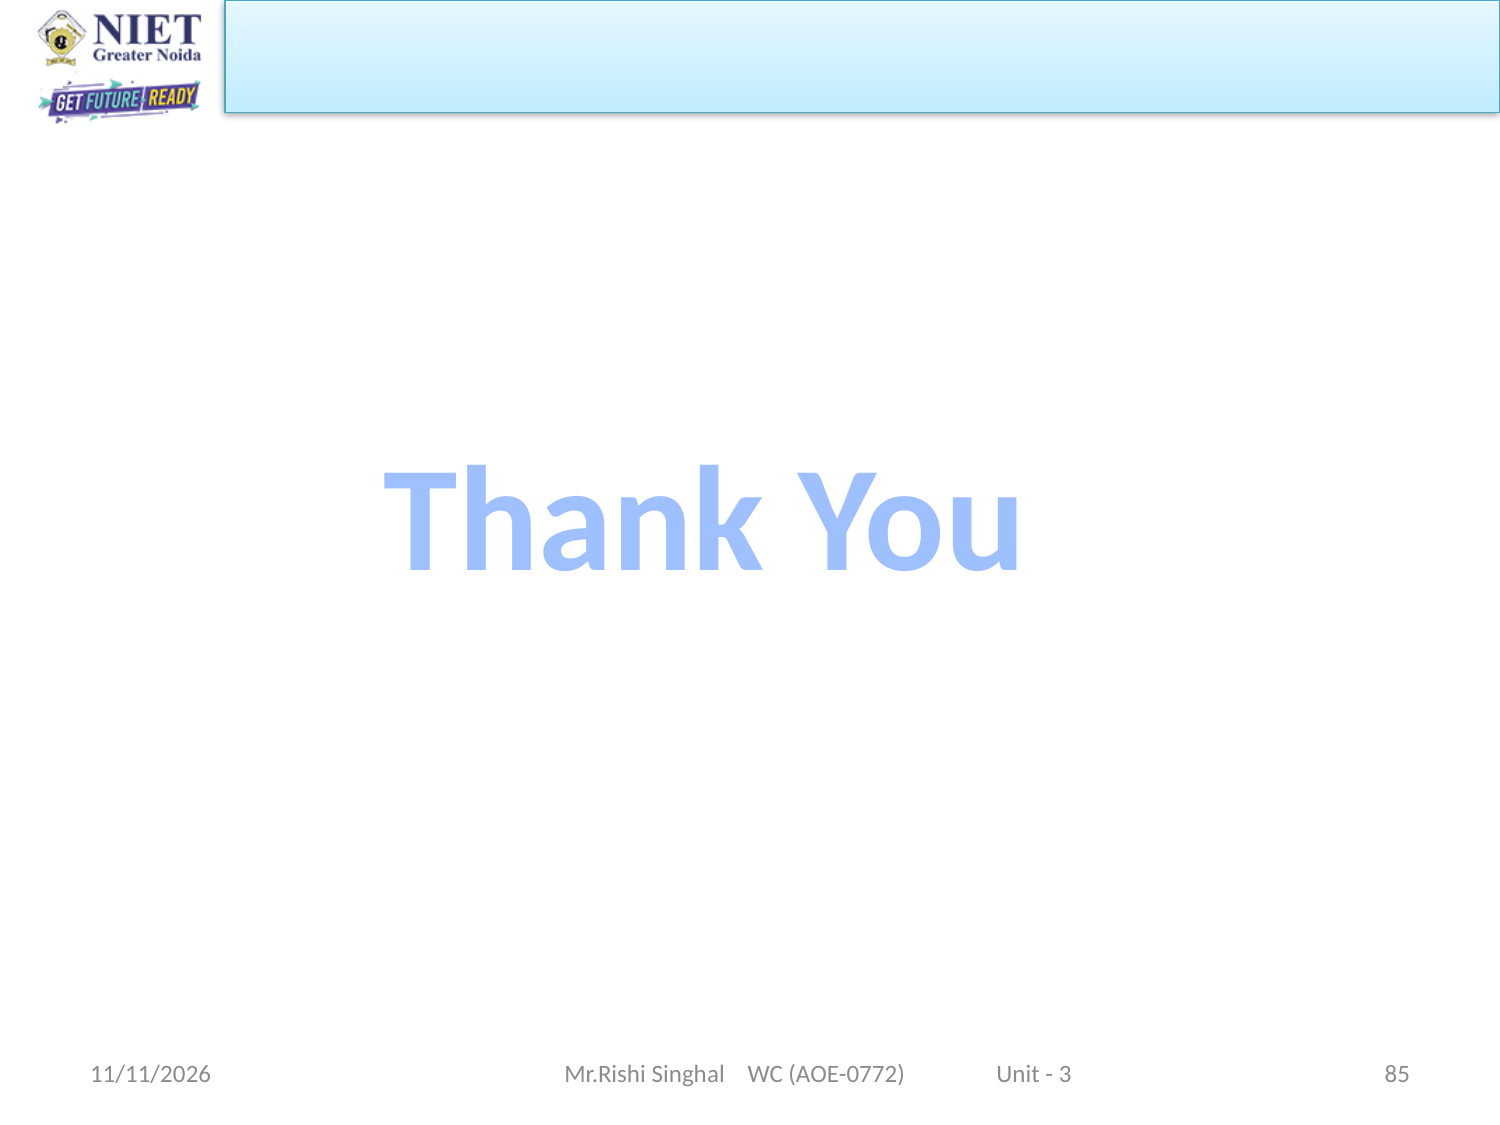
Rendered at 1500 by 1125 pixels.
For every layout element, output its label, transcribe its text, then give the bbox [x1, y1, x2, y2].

list Thank You [365, 412, 1045, 1066]
footer Mr.Rishi Singhal WC (AOE-0772) Unit - 3 [362, 1042, 1074, 1103]
slide_number 85 [1074, 1042, 1425, 1103]
picture [0, 0, 238, 135]
text_box [238, 0, 1500, 113]
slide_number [75, 1042, 362, 1103]
